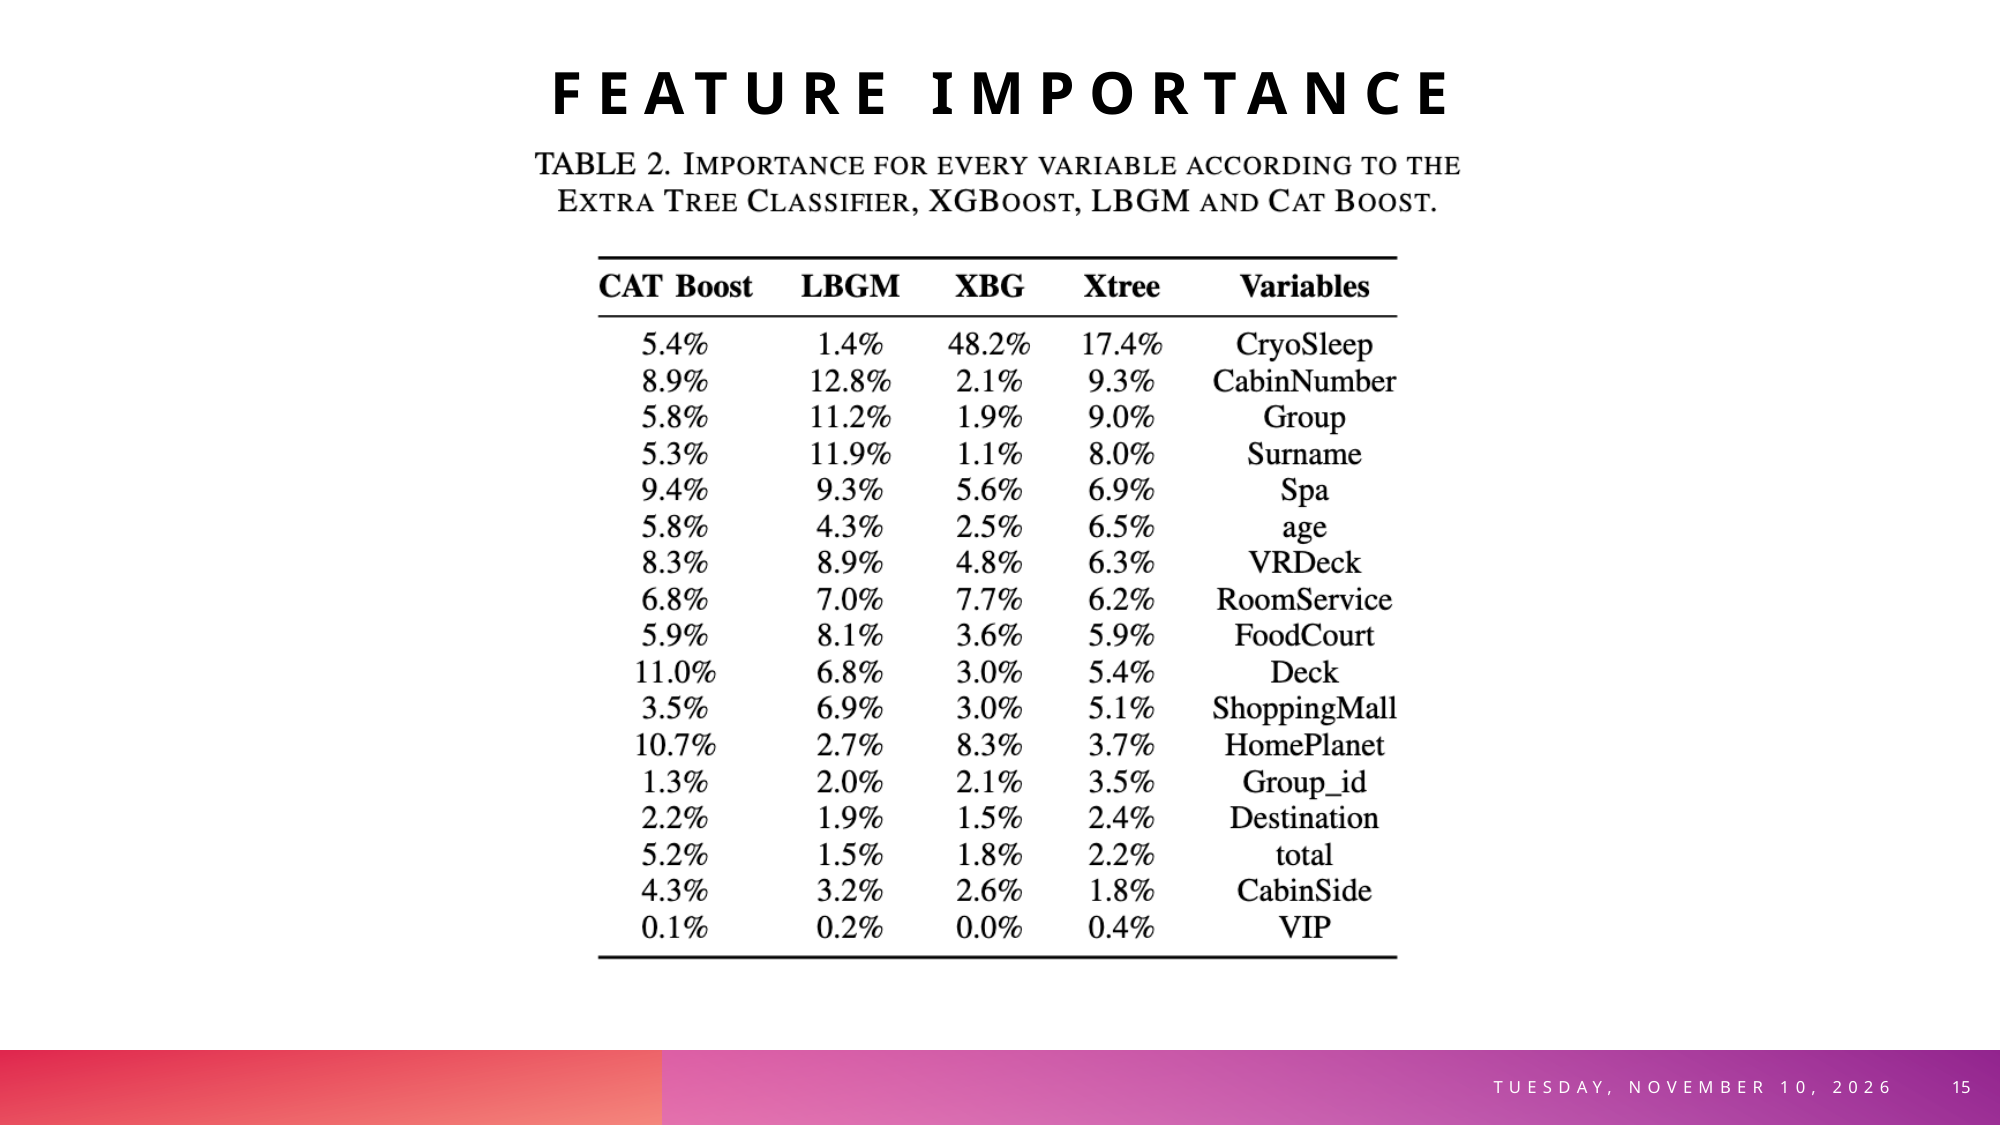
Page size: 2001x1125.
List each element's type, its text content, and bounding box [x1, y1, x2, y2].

slide_number 15 [1913, 1051, 1986, 1125]
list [512, 127, 1488, 998]
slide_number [1297, 1051, 1905, 1125]
text_box Feature Importance [543, 20, 1457, 127]
